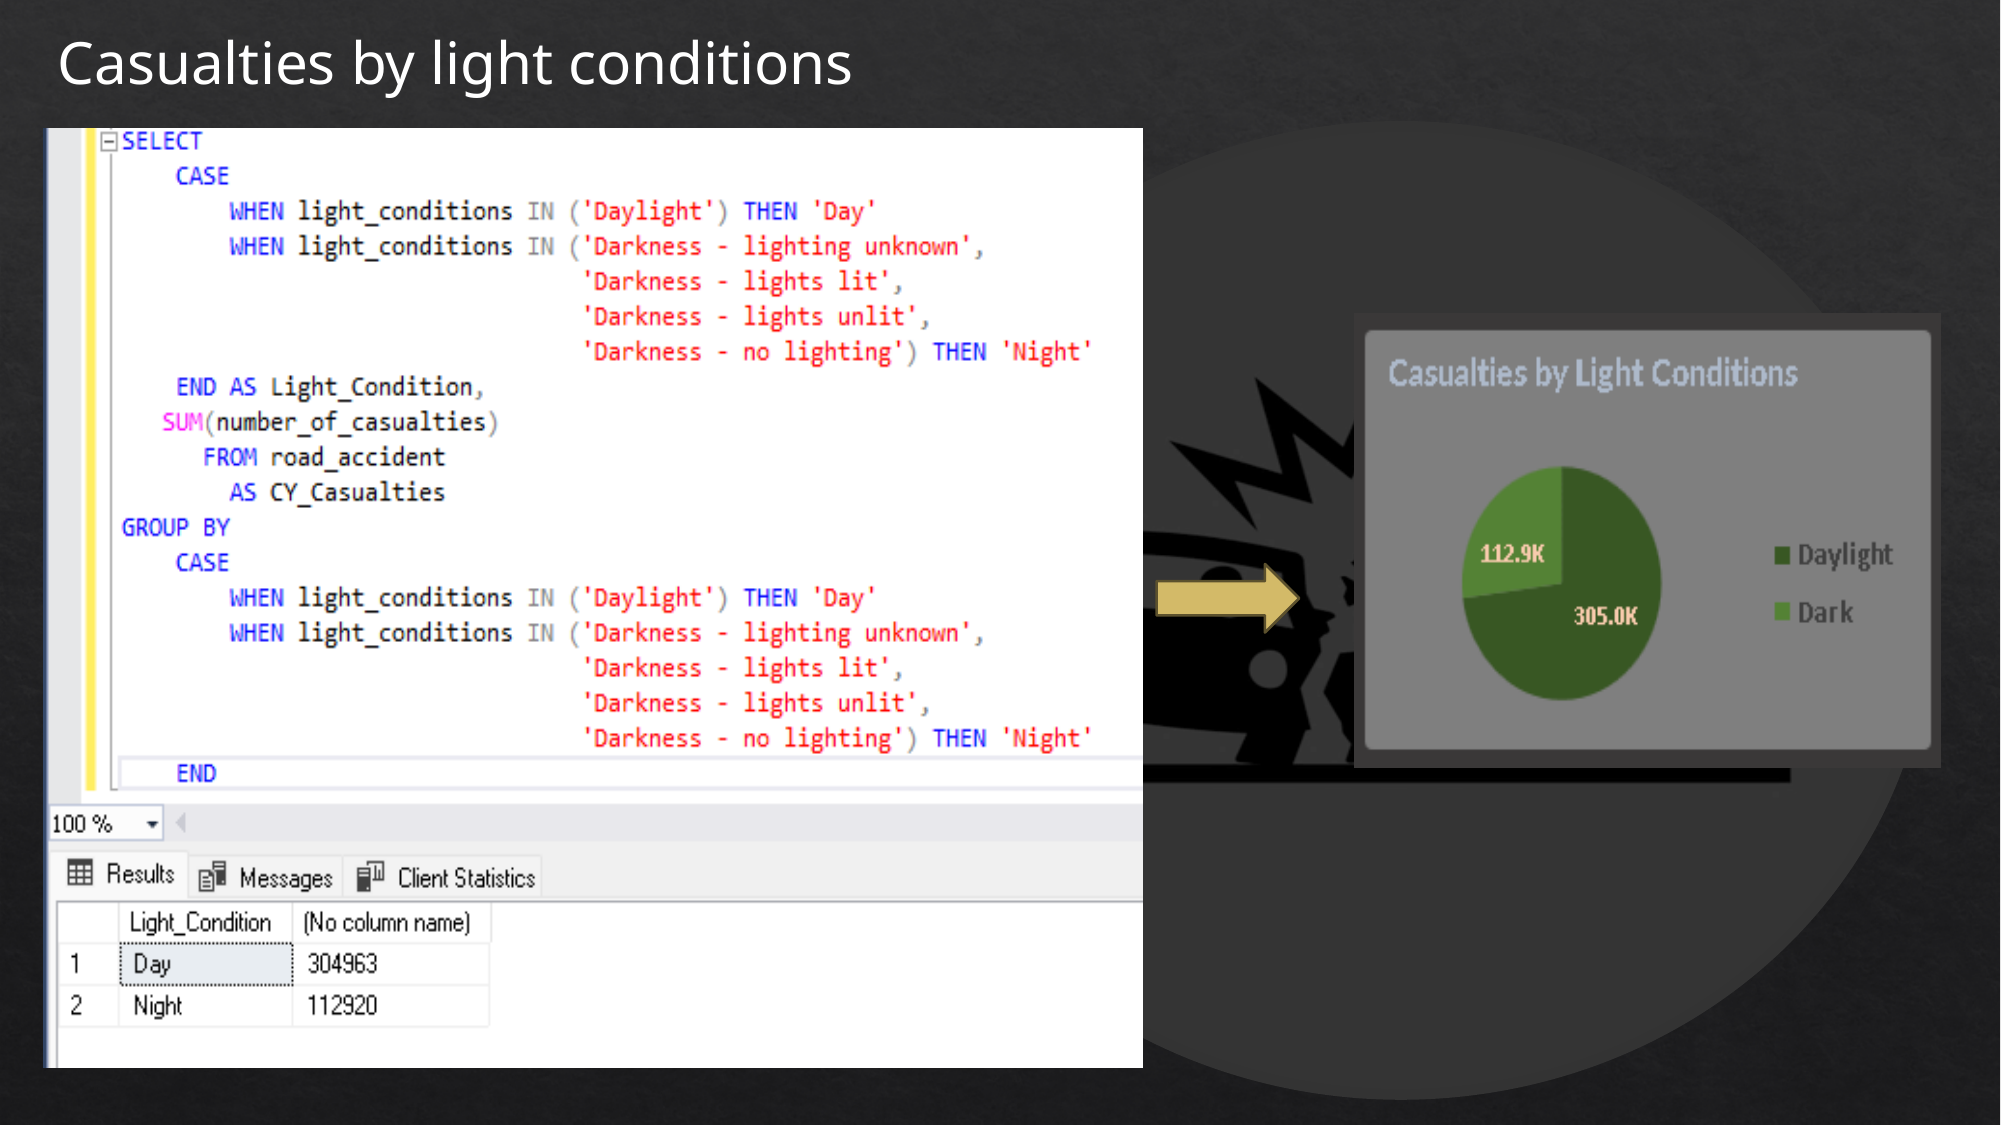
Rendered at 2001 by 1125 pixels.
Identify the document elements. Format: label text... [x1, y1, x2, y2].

text_box Casualties by light conditions [43, 18, 1094, 104]
picture [42, 125, 1941, 1095]
